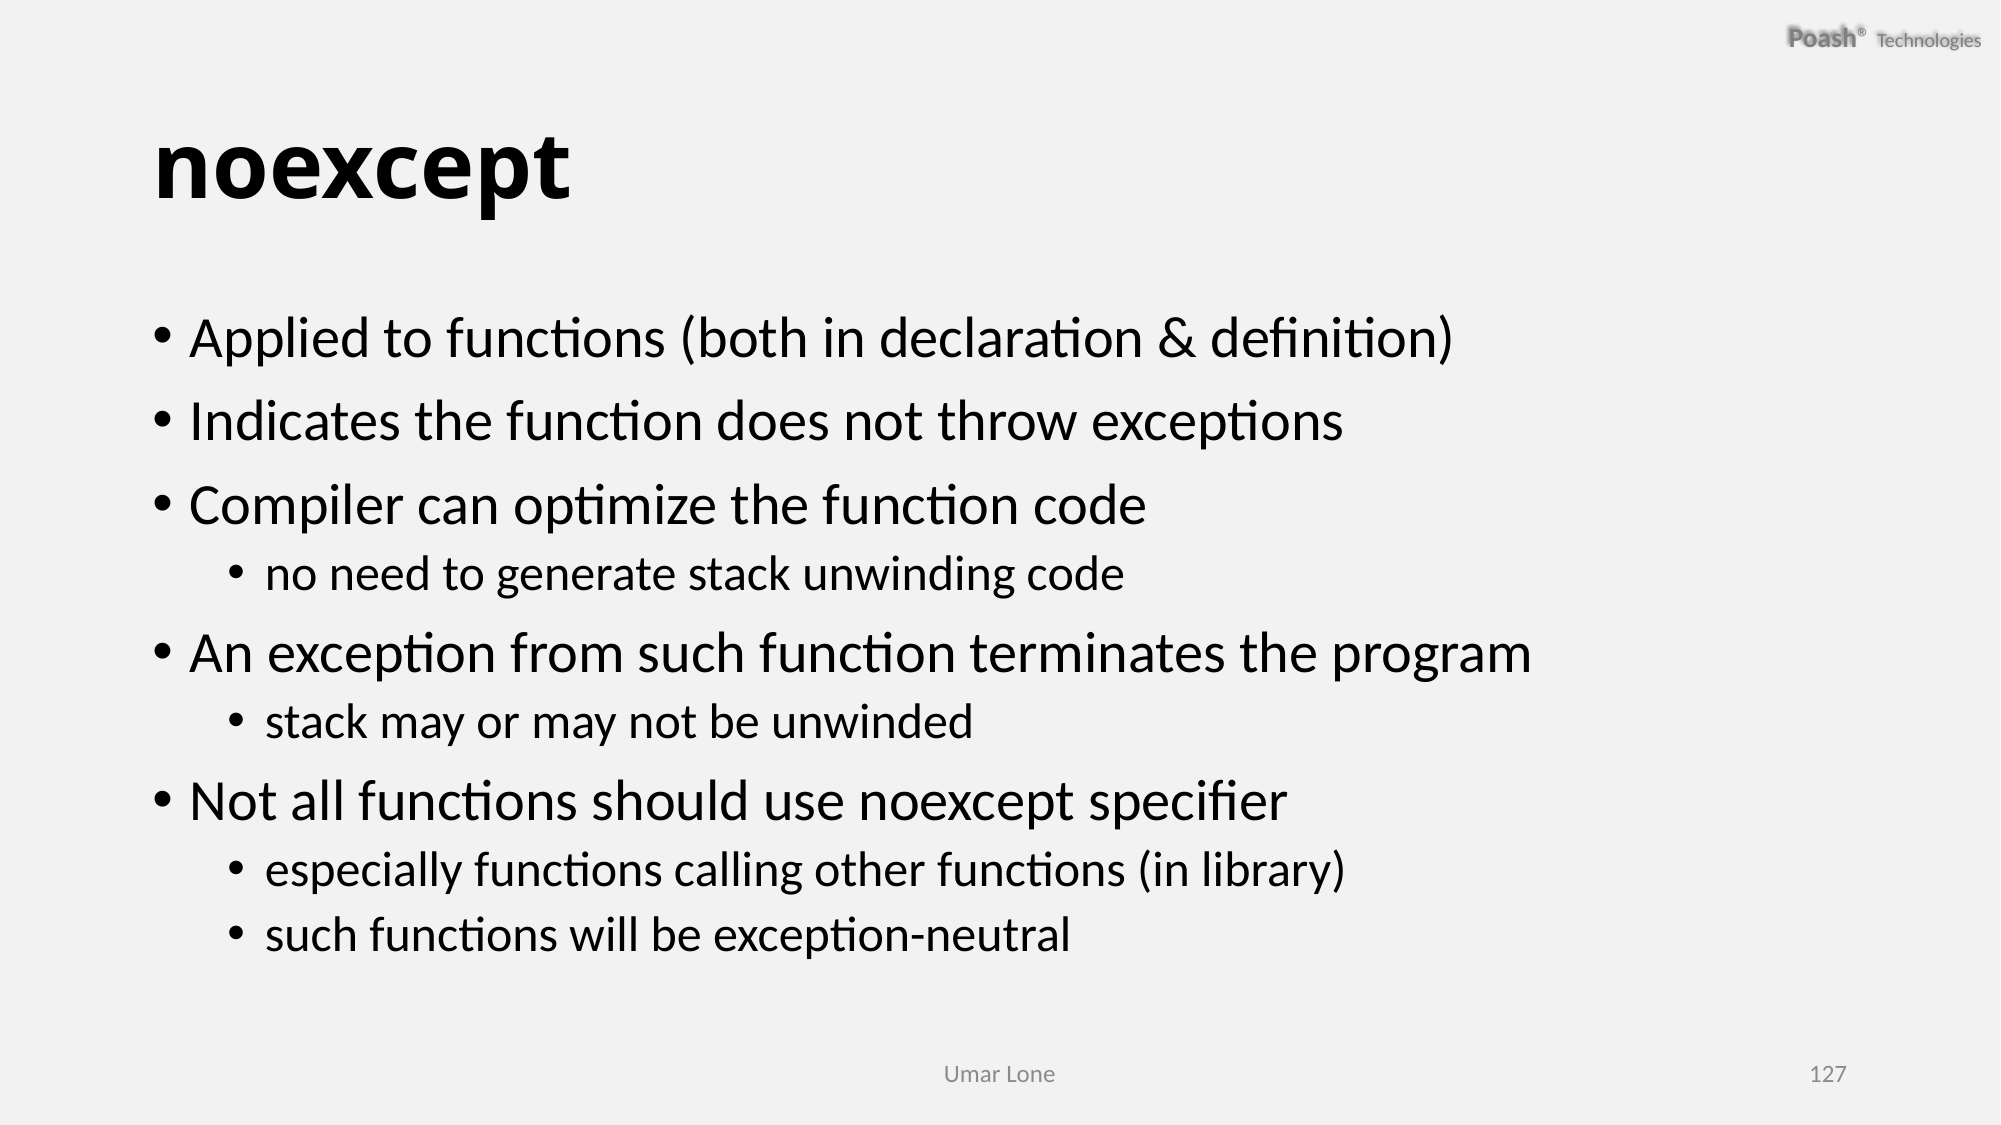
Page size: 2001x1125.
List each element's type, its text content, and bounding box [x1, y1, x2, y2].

footer Umar Lone [662, 1042, 1338, 1103]
title noexcept [137, 59, 1863, 278]
slide_number 127 [1412, 1042, 1863, 1103]
list Applied to functions (both in declaration & definition) Indicates the function does not throw exceptions Compiler can optimize the function code no need to generate stack unwinding code An exception from such function terminates the program stack may or may not be unwinded Not all functions should use noexcept specifier especially functions calling other functions (in library) such functions will be exception-neutral [137, 299, 1863, 1014]
